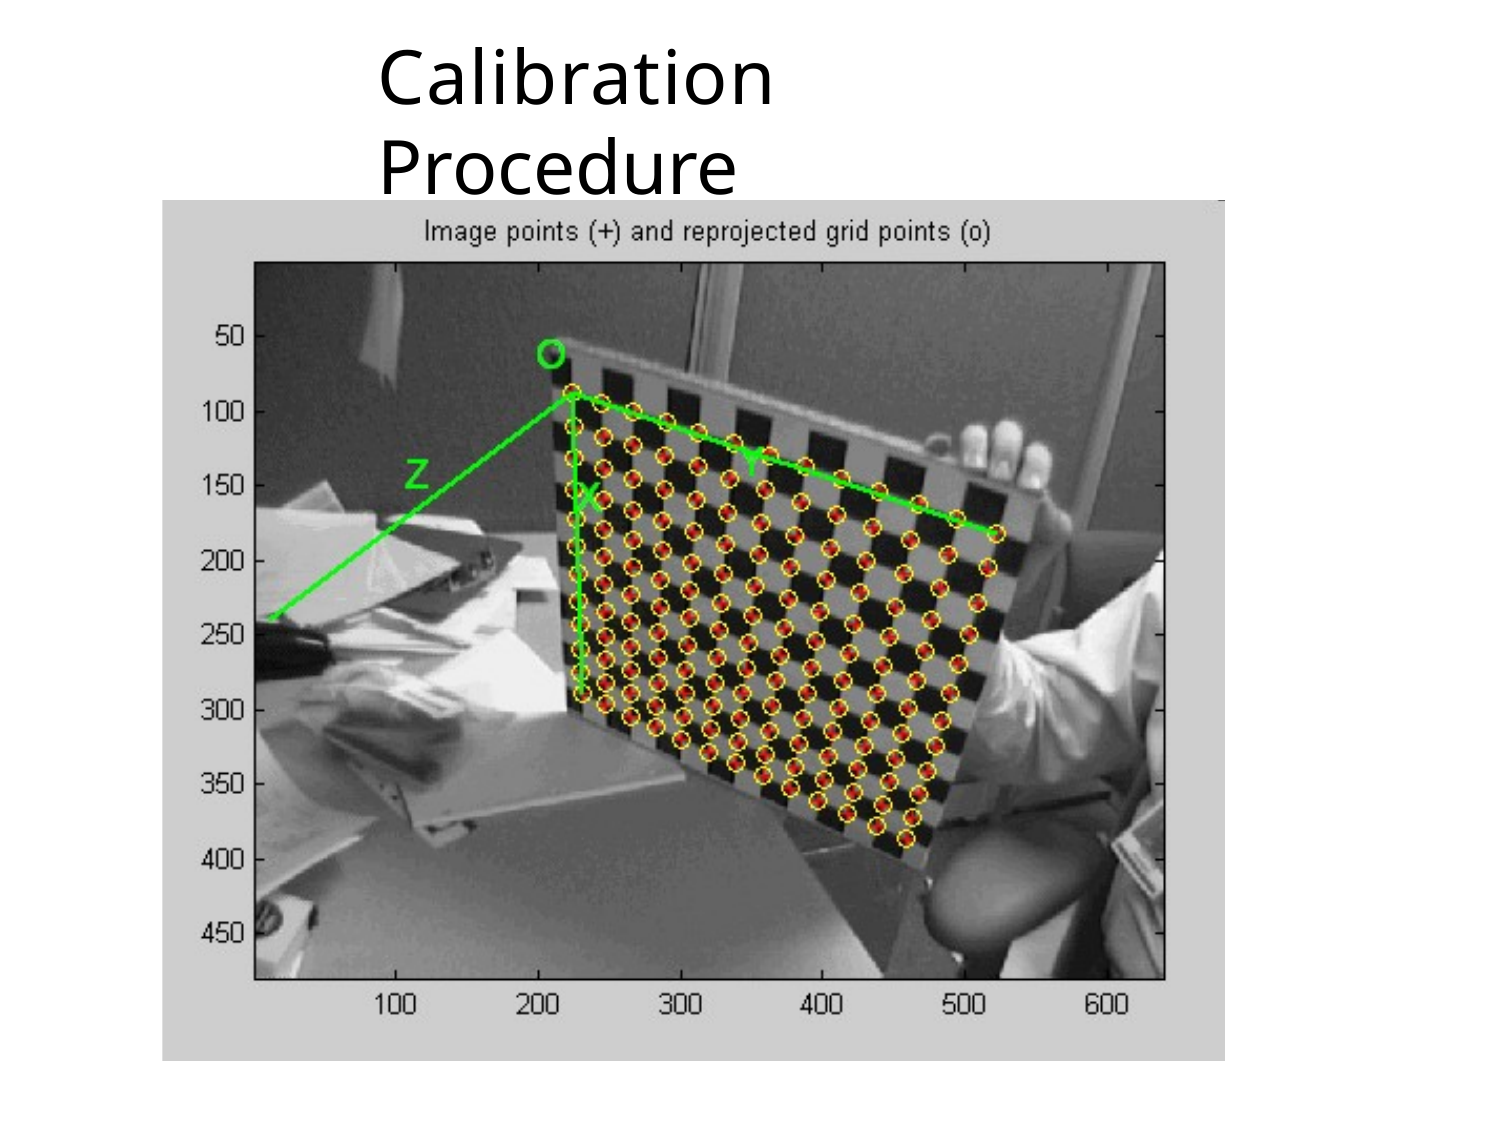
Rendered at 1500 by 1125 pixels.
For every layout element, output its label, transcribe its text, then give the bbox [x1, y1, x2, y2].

text_box [162, 200, 1225, 1061]
title Calibration Procedure [373, 27, 1127, 218]
